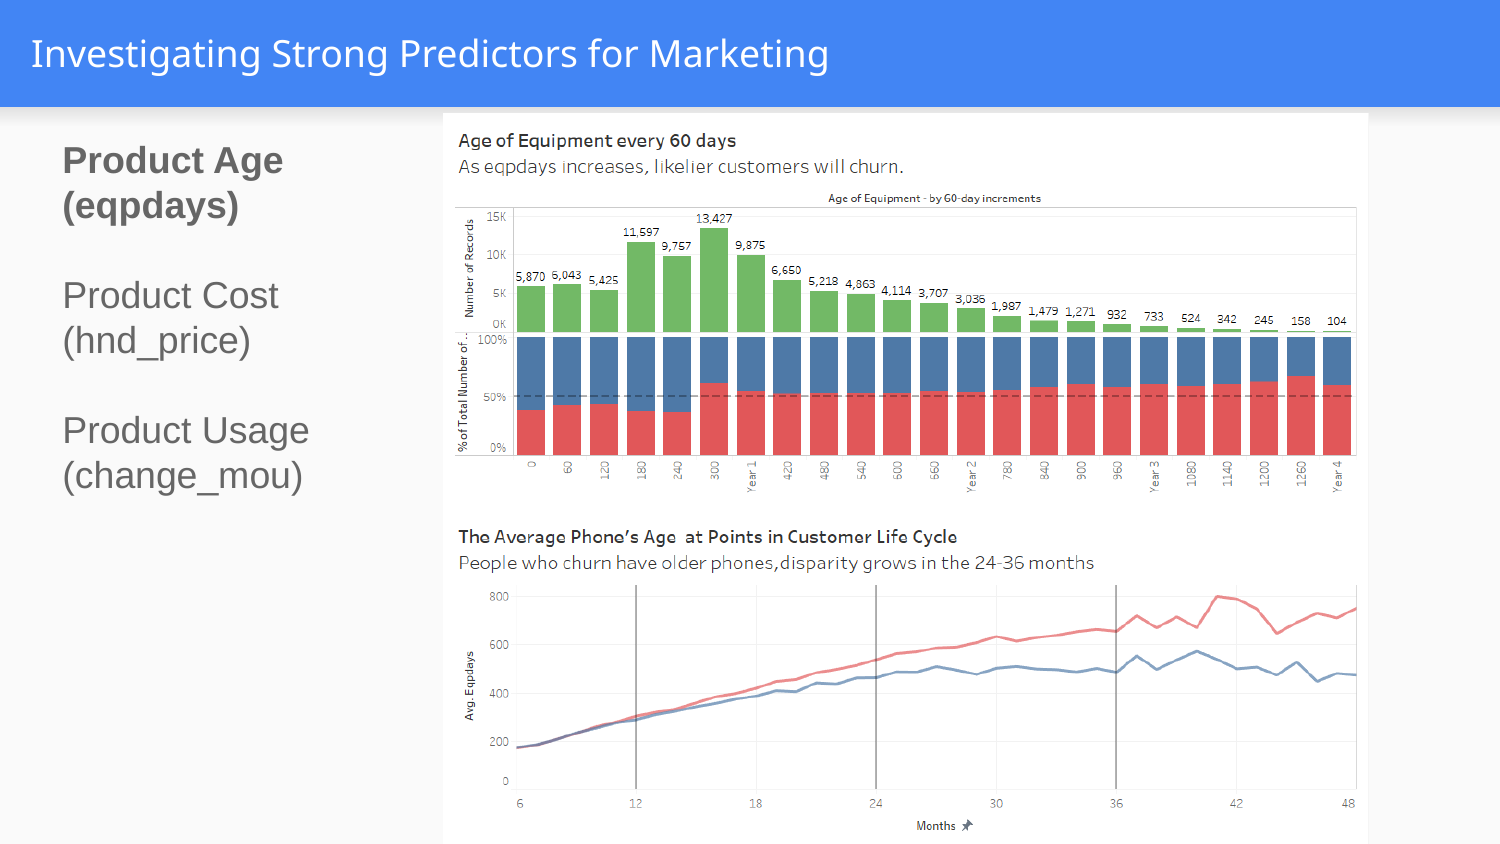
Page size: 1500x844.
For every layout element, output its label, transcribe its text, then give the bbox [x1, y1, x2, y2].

title Investigating Strong Predictors for Marketing [16, 2, 1464, 102]
picture [443, 113, 1369, 844]
text_box Product Age (eqpdays) Product Cost (hnd_price) Product Usage (change_mou) [47, 76, 768, 161]
